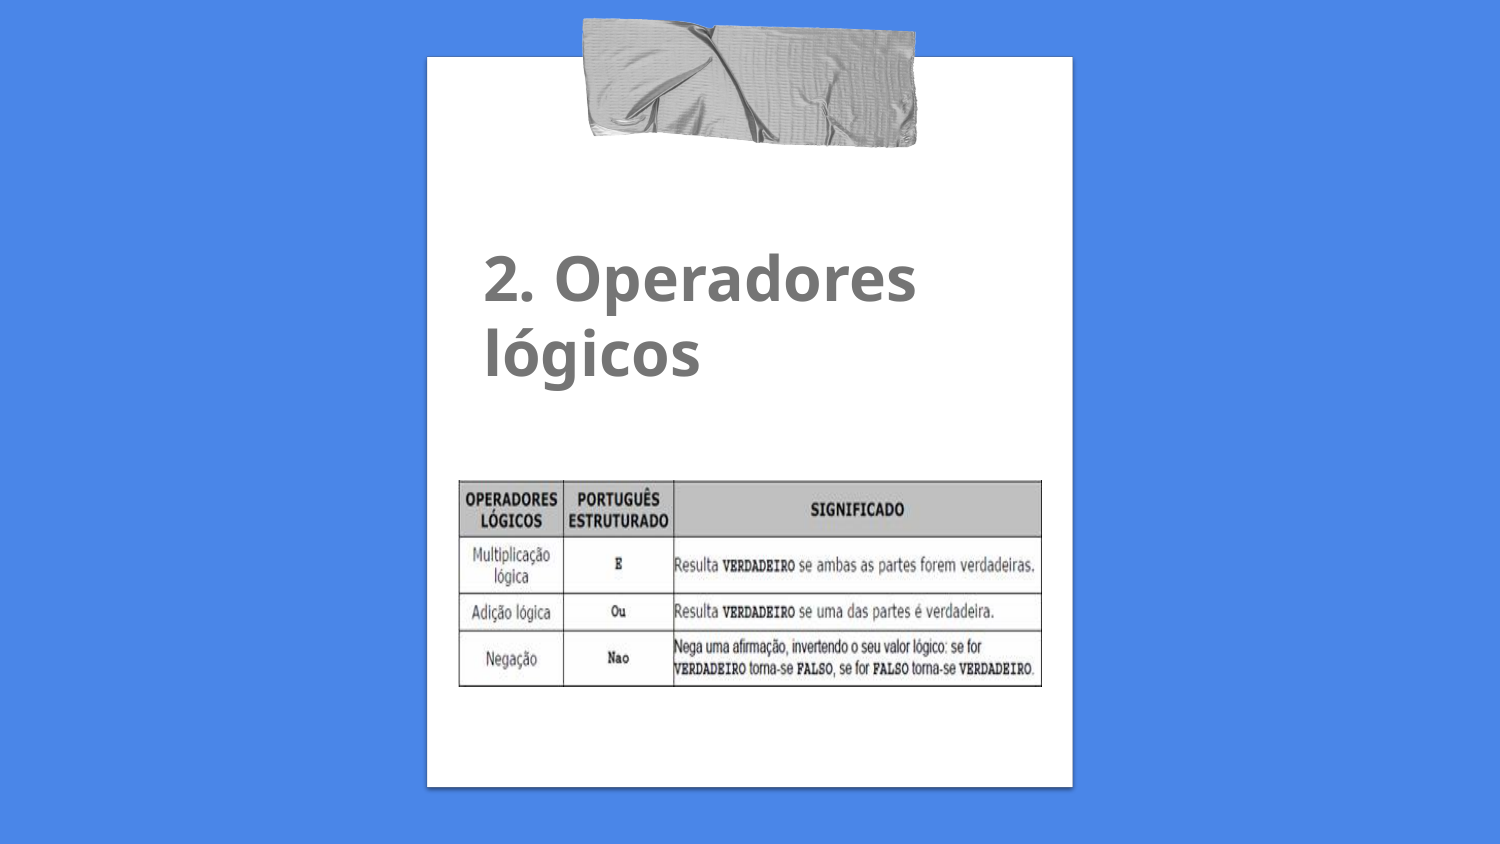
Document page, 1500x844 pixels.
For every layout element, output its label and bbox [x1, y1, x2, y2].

picture [400, 16, 1100, 818]
